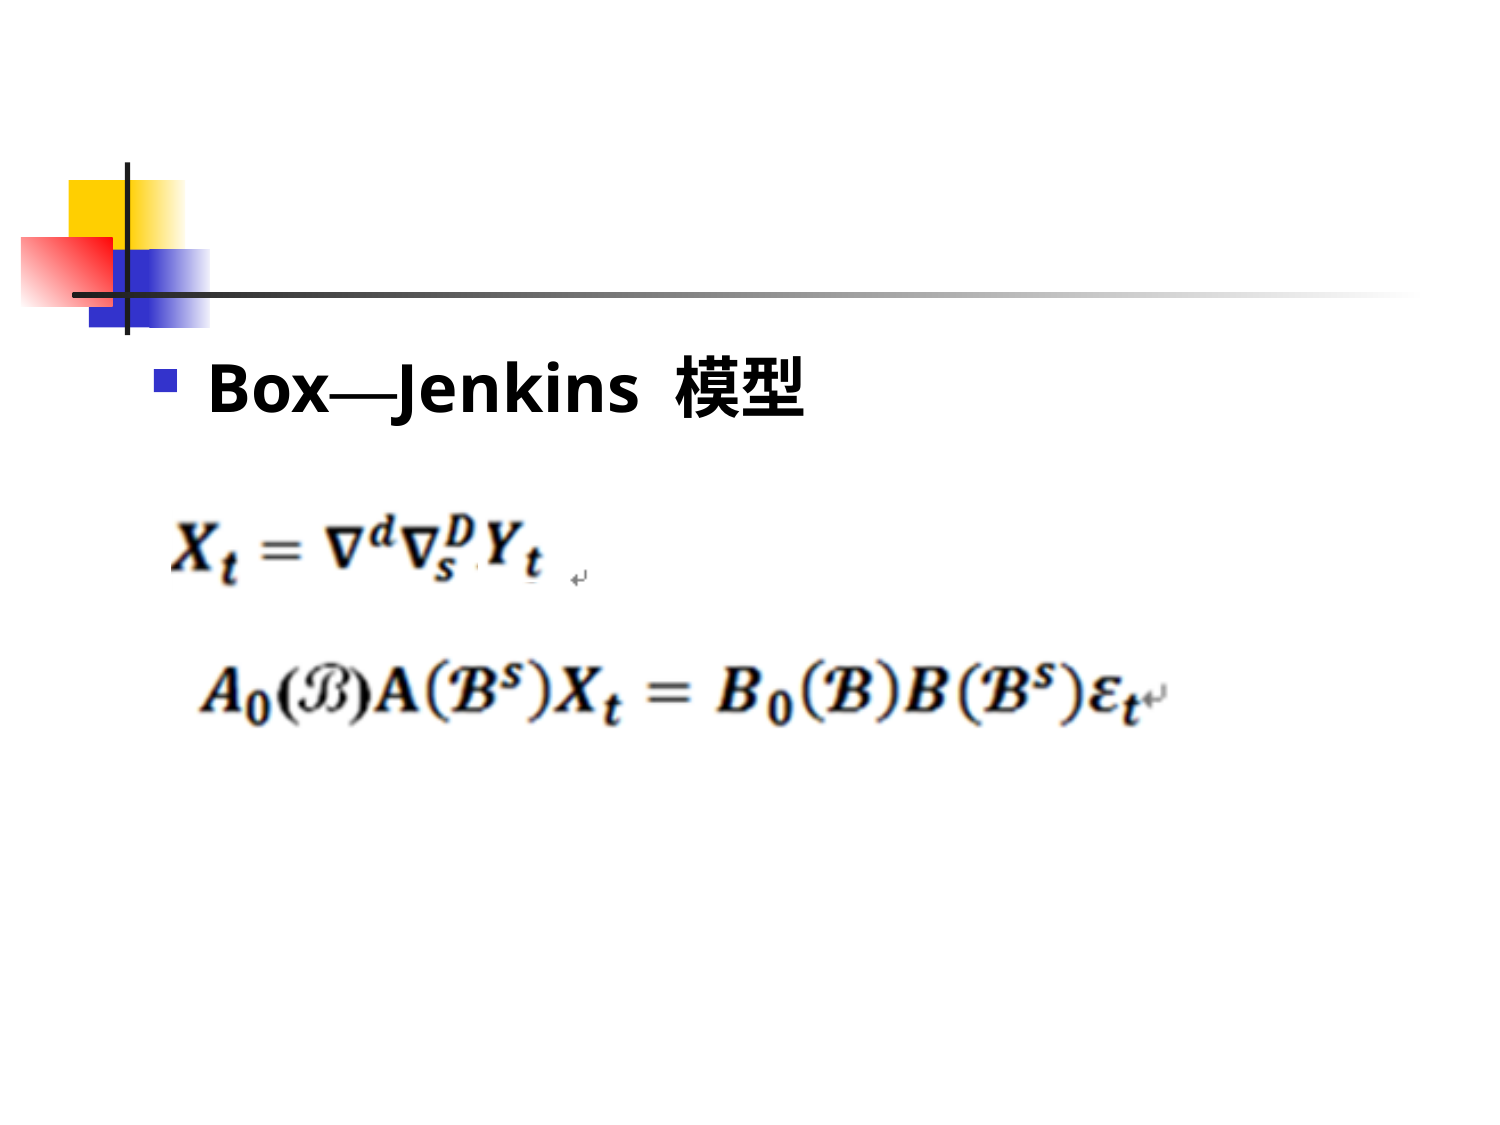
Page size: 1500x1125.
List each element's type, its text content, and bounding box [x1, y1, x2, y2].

list Box—Jenkins 模型 [135, 494, 1411, 1013]
picture [159, 486, 1175, 735]
list Box—Jenkins 模型 [135, 338, 1411, 493]
